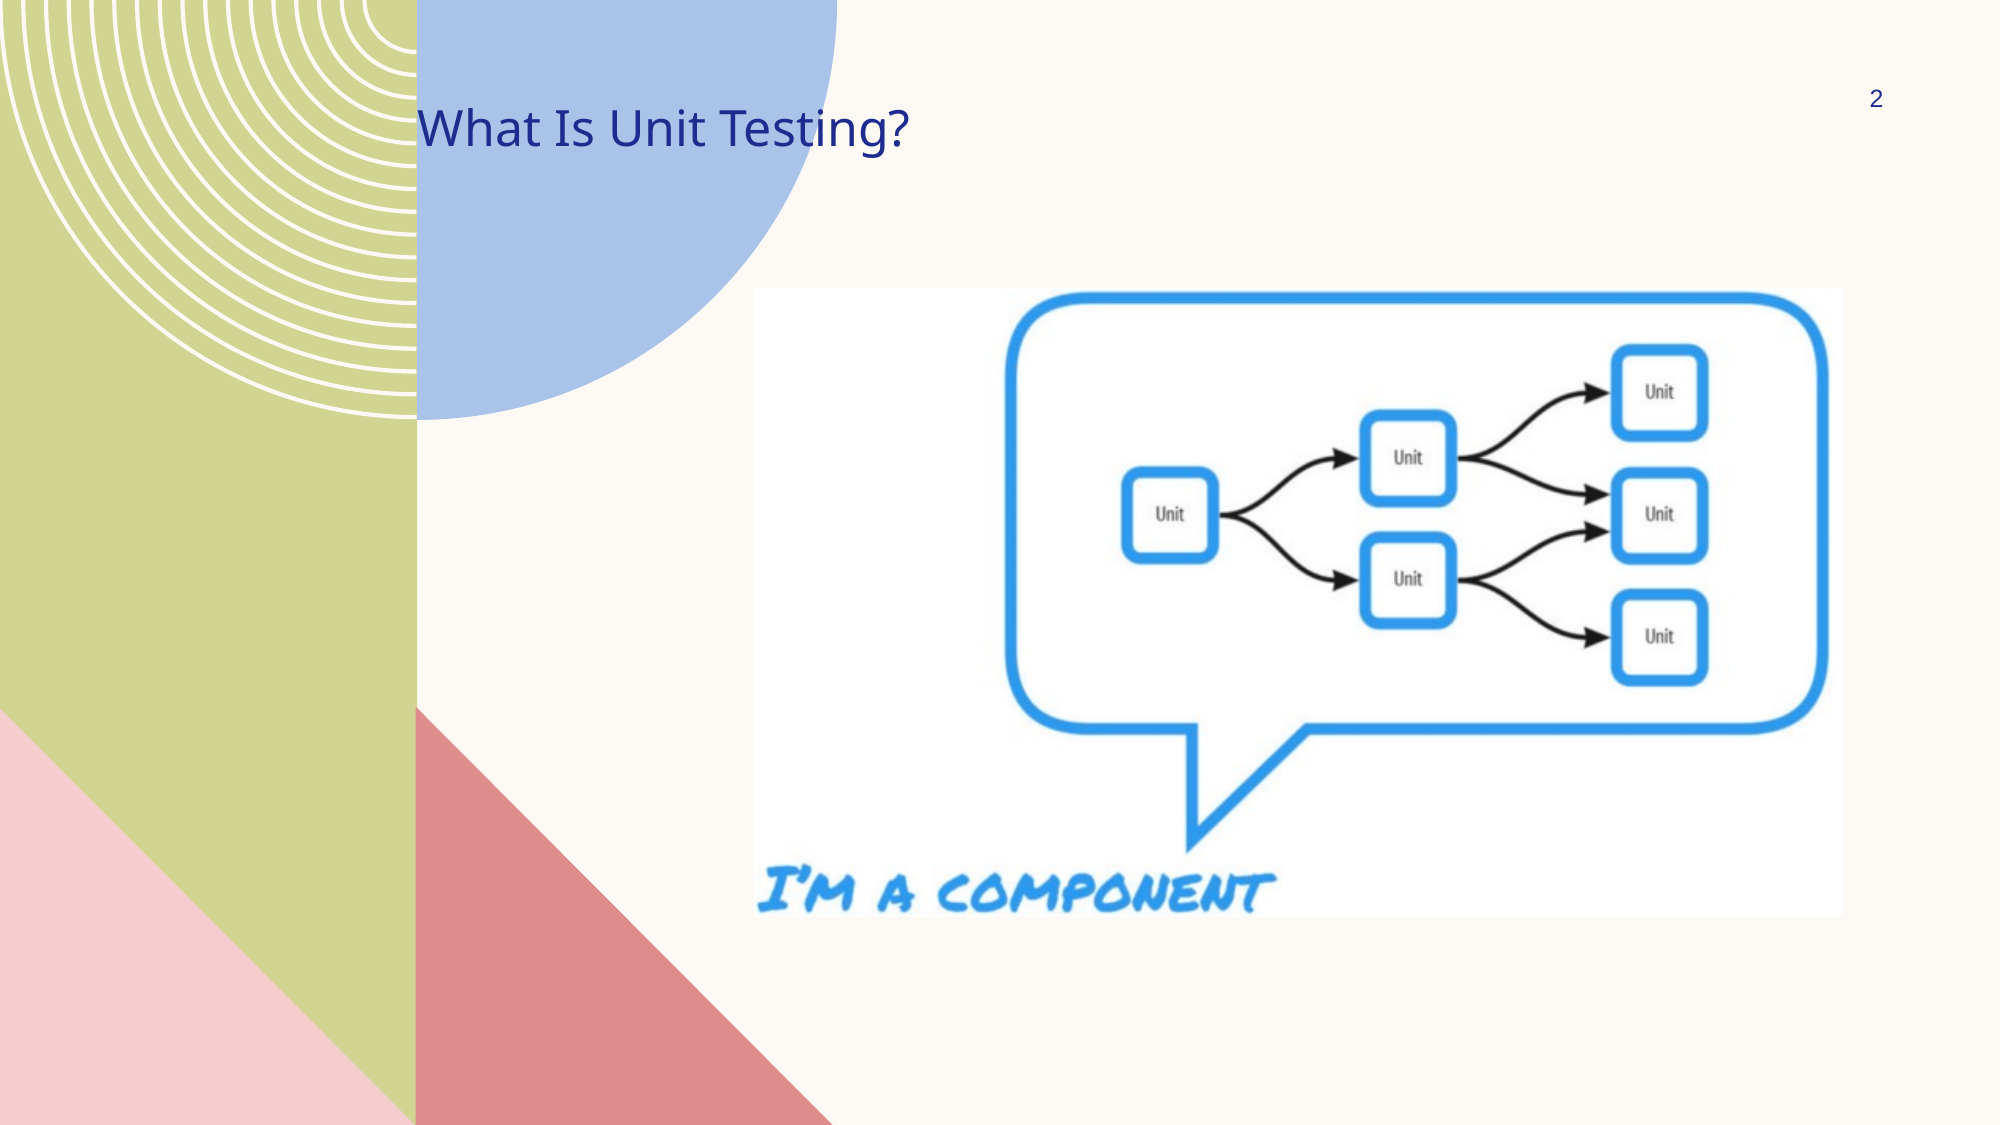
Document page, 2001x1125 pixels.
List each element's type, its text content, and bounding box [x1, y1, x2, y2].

slide_number 2 [1795, 75, 1958, 120]
picture [753, 288, 1844, 917]
list What Is Unit Testing? [417, 96, 1063, 194]
